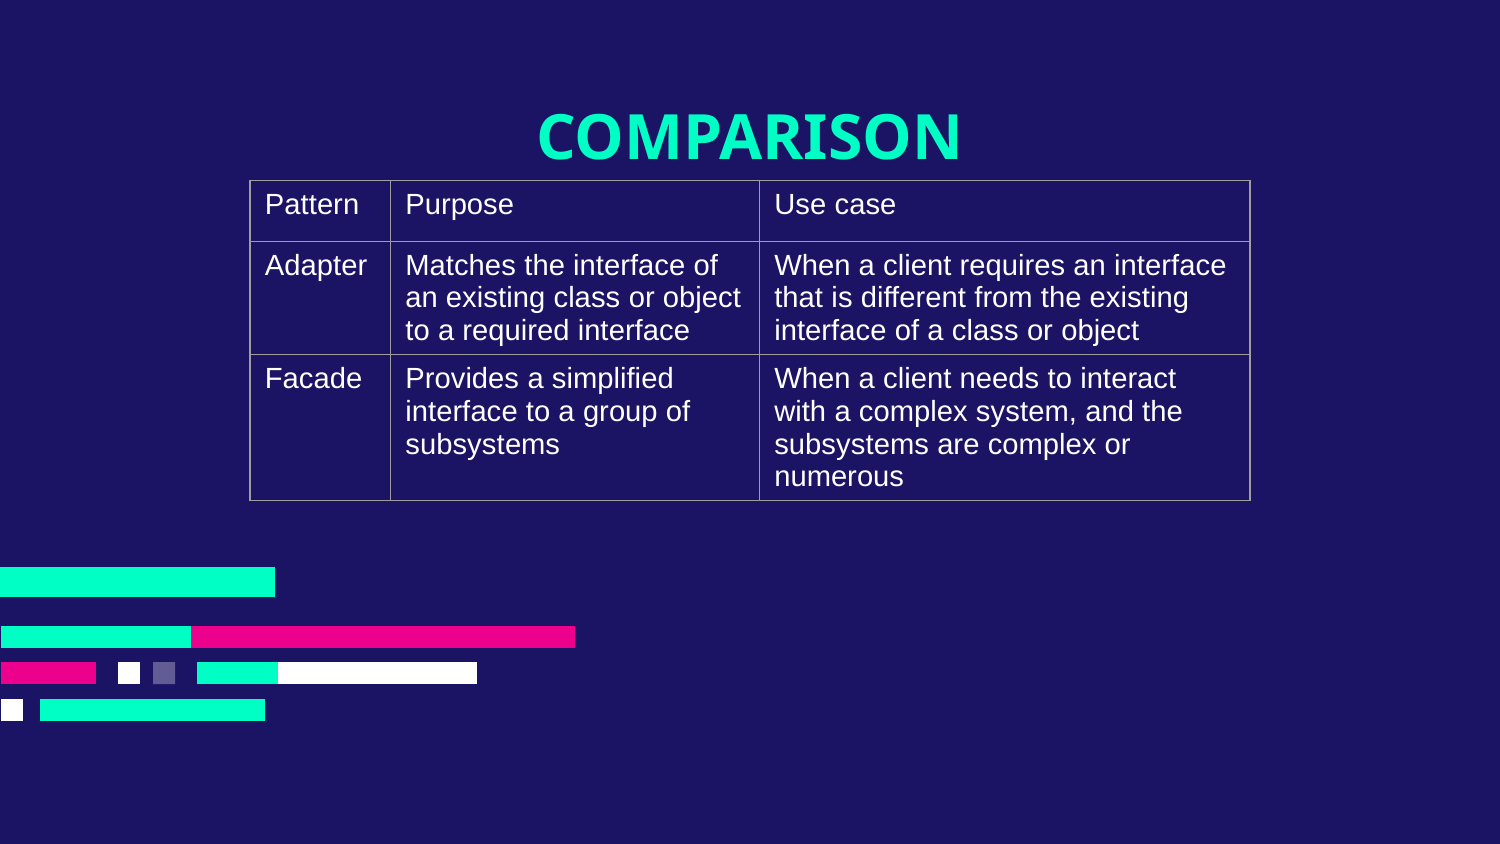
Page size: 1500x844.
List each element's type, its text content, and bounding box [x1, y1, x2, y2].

text_box [153, 662, 176, 685]
table_cell Provides a simplified interface to a group of subsystems [391, 355, 759, 500]
text_box [0, 662, 96, 685]
table_cell When a client needs to interact with a complex system, and the subsystems are complex or numerous [760, 355, 1249, 500]
table_header Purpose [391, 181, 759, 241]
text_box [0, 698, 23, 721]
text_box [0, 625, 192, 648]
text_box [196, 662, 279, 685]
table_cell When a client requires an interface that is different from the existing interface of a class or object [760, 242, 1249, 354]
table_cell Matches the interface of an existing class or object to a required interface [391, 242, 759, 354]
text_box [0, 566, 276, 598]
table_cell Facade [251, 355, 390, 500]
text_box [118, 662, 141, 685]
text_box [279, 662, 478, 685]
text_box [40, 698, 265, 721]
table_cell Adapter [251, 242, 390, 354]
title COMPARISON [209, 81, 1291, 192]
table_header Pattern [251, 181, 390, 241]
table_header Use case [760, 181, 1249, 241]
text_box [192, 625, 575, 648]
